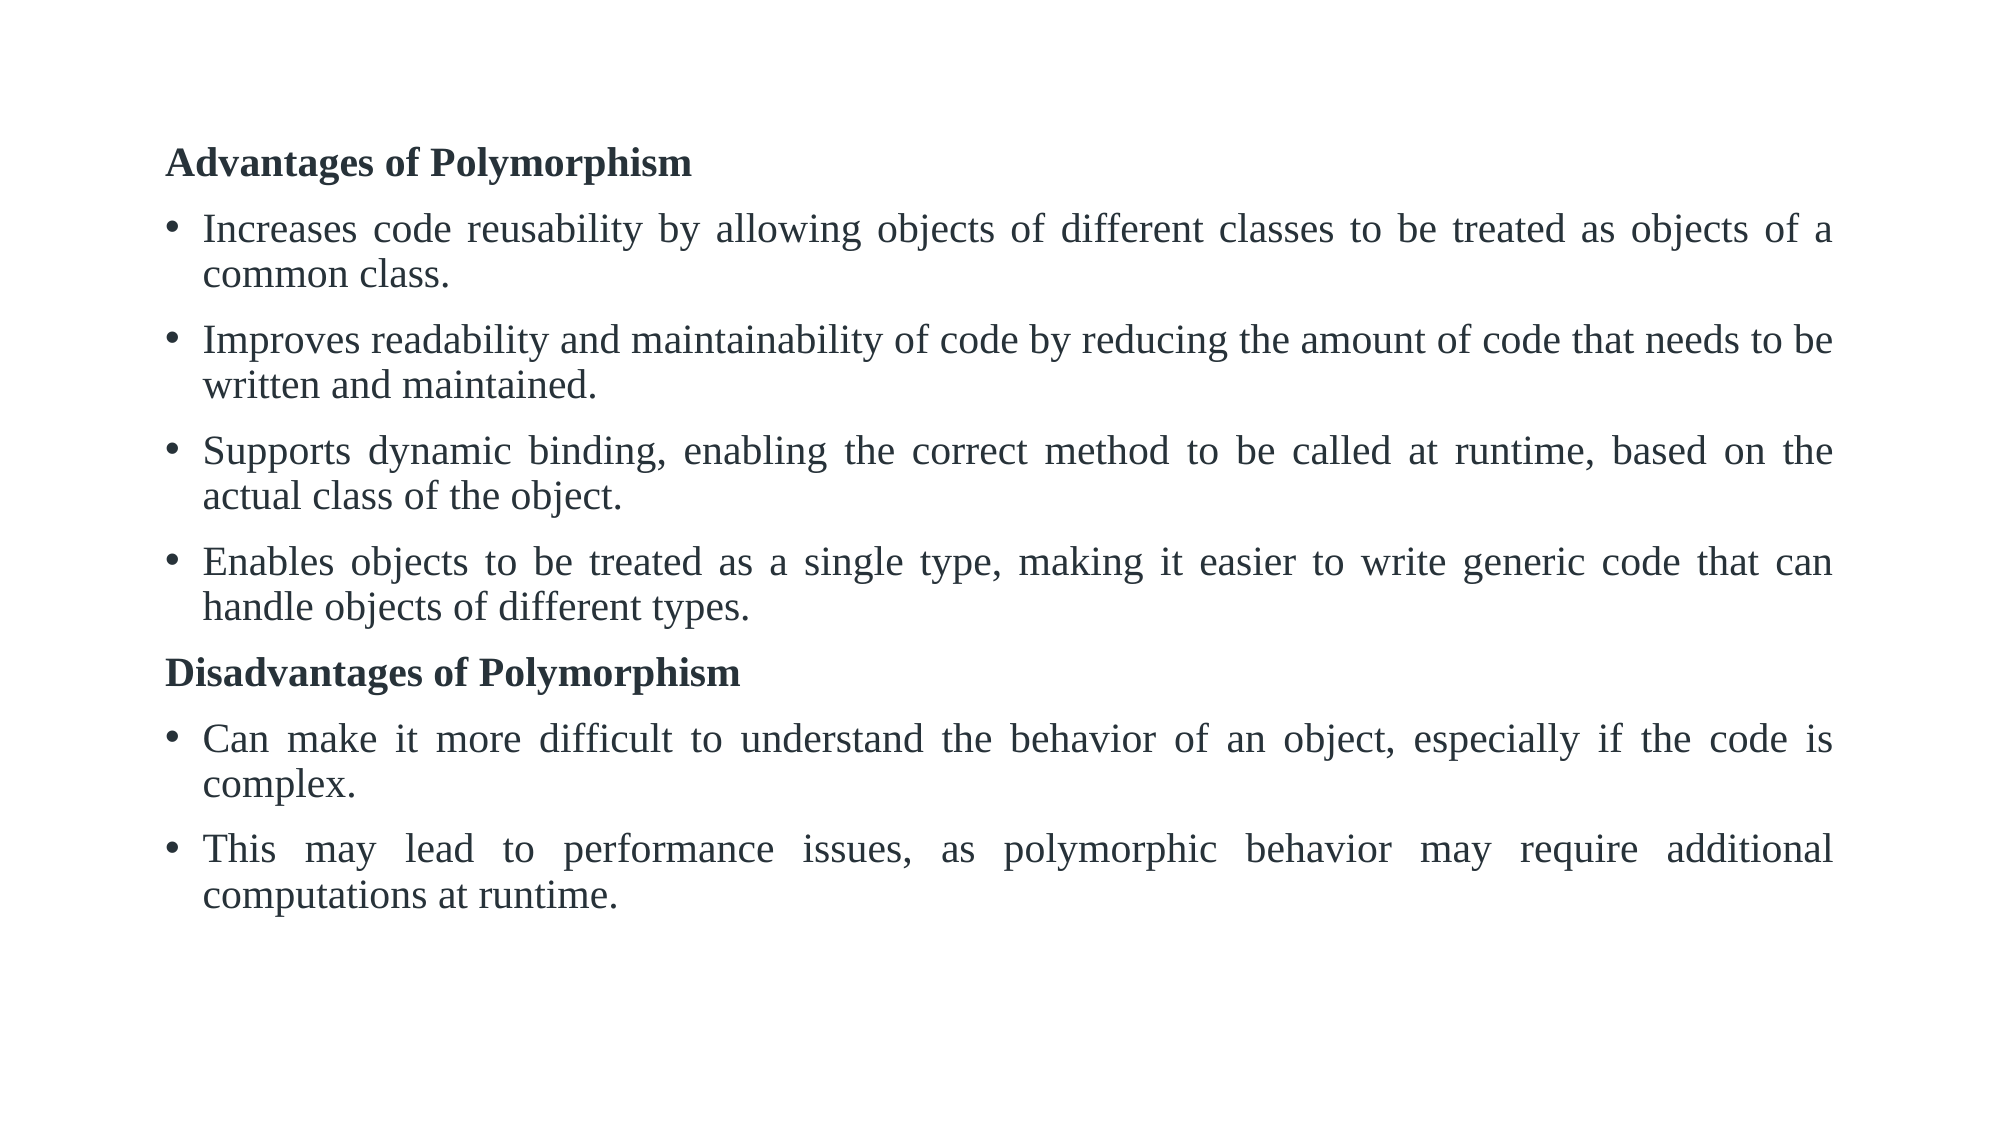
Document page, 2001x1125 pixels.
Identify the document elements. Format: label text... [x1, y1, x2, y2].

list Advantages of Polymorphism Increases code reusability by allowing objects of different classes to be treated as objects of a common class. Improves readability and maintainability of code by reducing the amount of code that needs to be written and maintained. Supports dynamic binding, enabling the correct method to be called at runtime, based on the actual class of the object. Enables objects to be treated as a single type, making it easier to write generic code that can handle objects of different types. Disadvantages of Polymorphism Can make it more difficult to understand the behavior of an object, especially if the code is complex. This may lead to performance issues, as polymorphic behavior may require additional computations at runtime. [149, 132, 1850, 1032]
